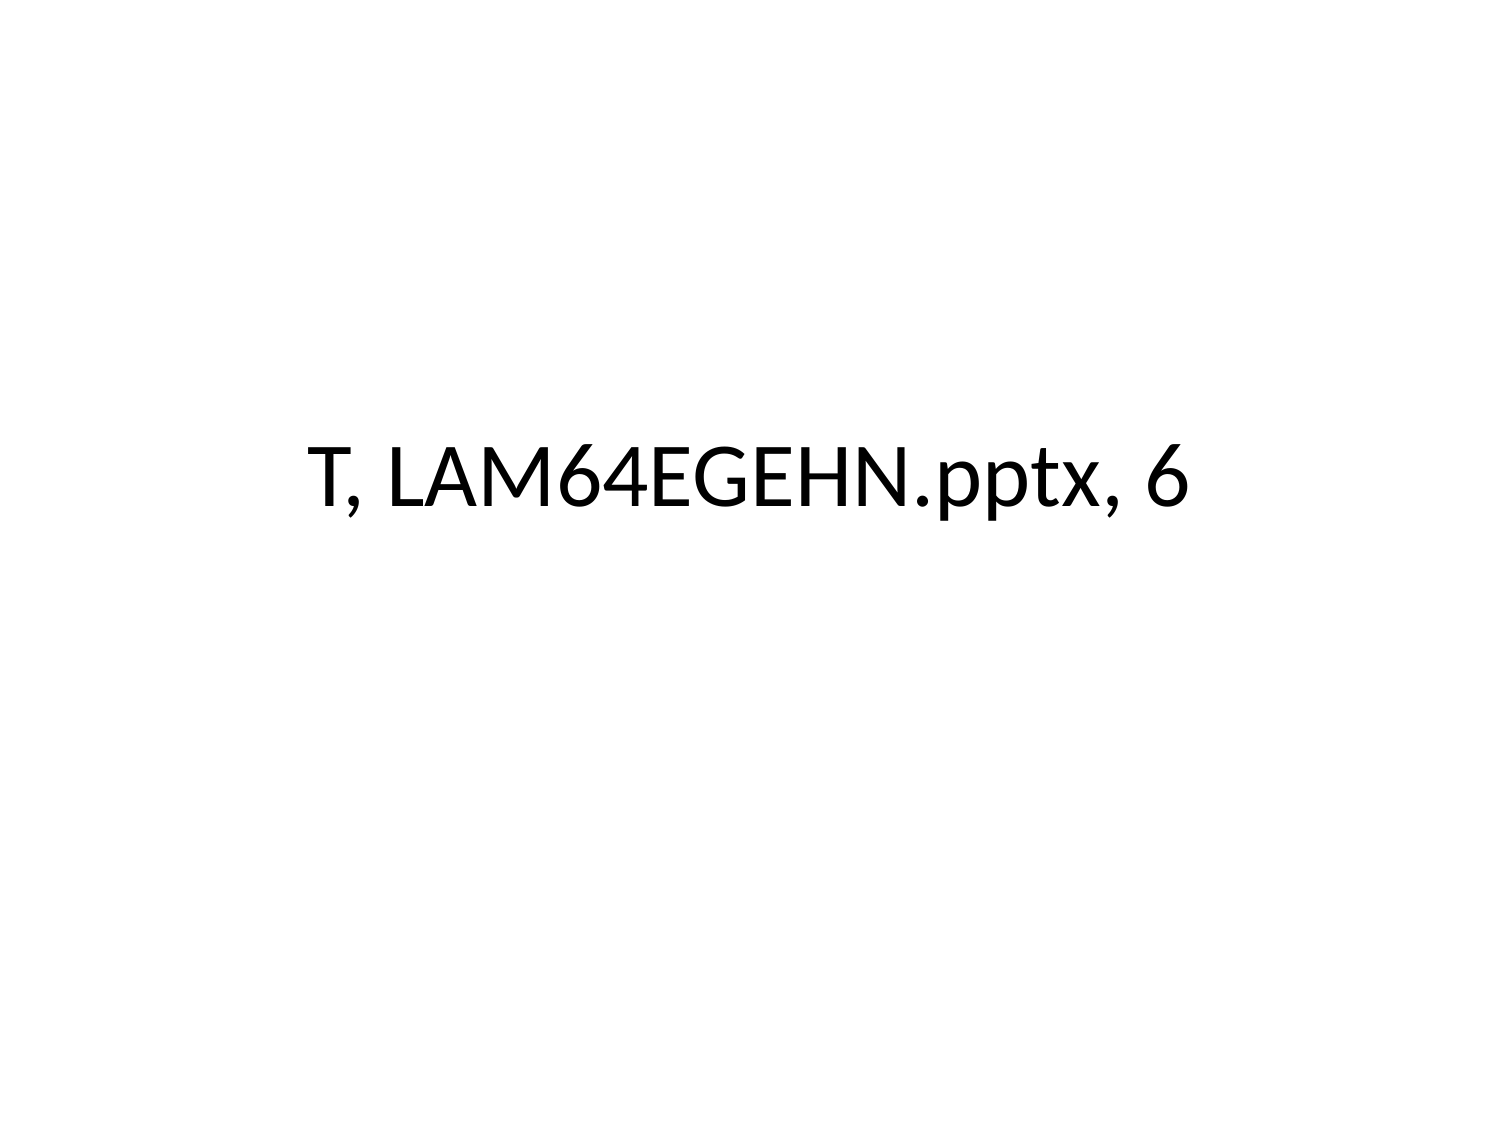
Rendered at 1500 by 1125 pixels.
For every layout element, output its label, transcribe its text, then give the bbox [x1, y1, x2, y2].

title T, LAM64EGEHN.pptx, 6 [112, 349, 1388, 591]
